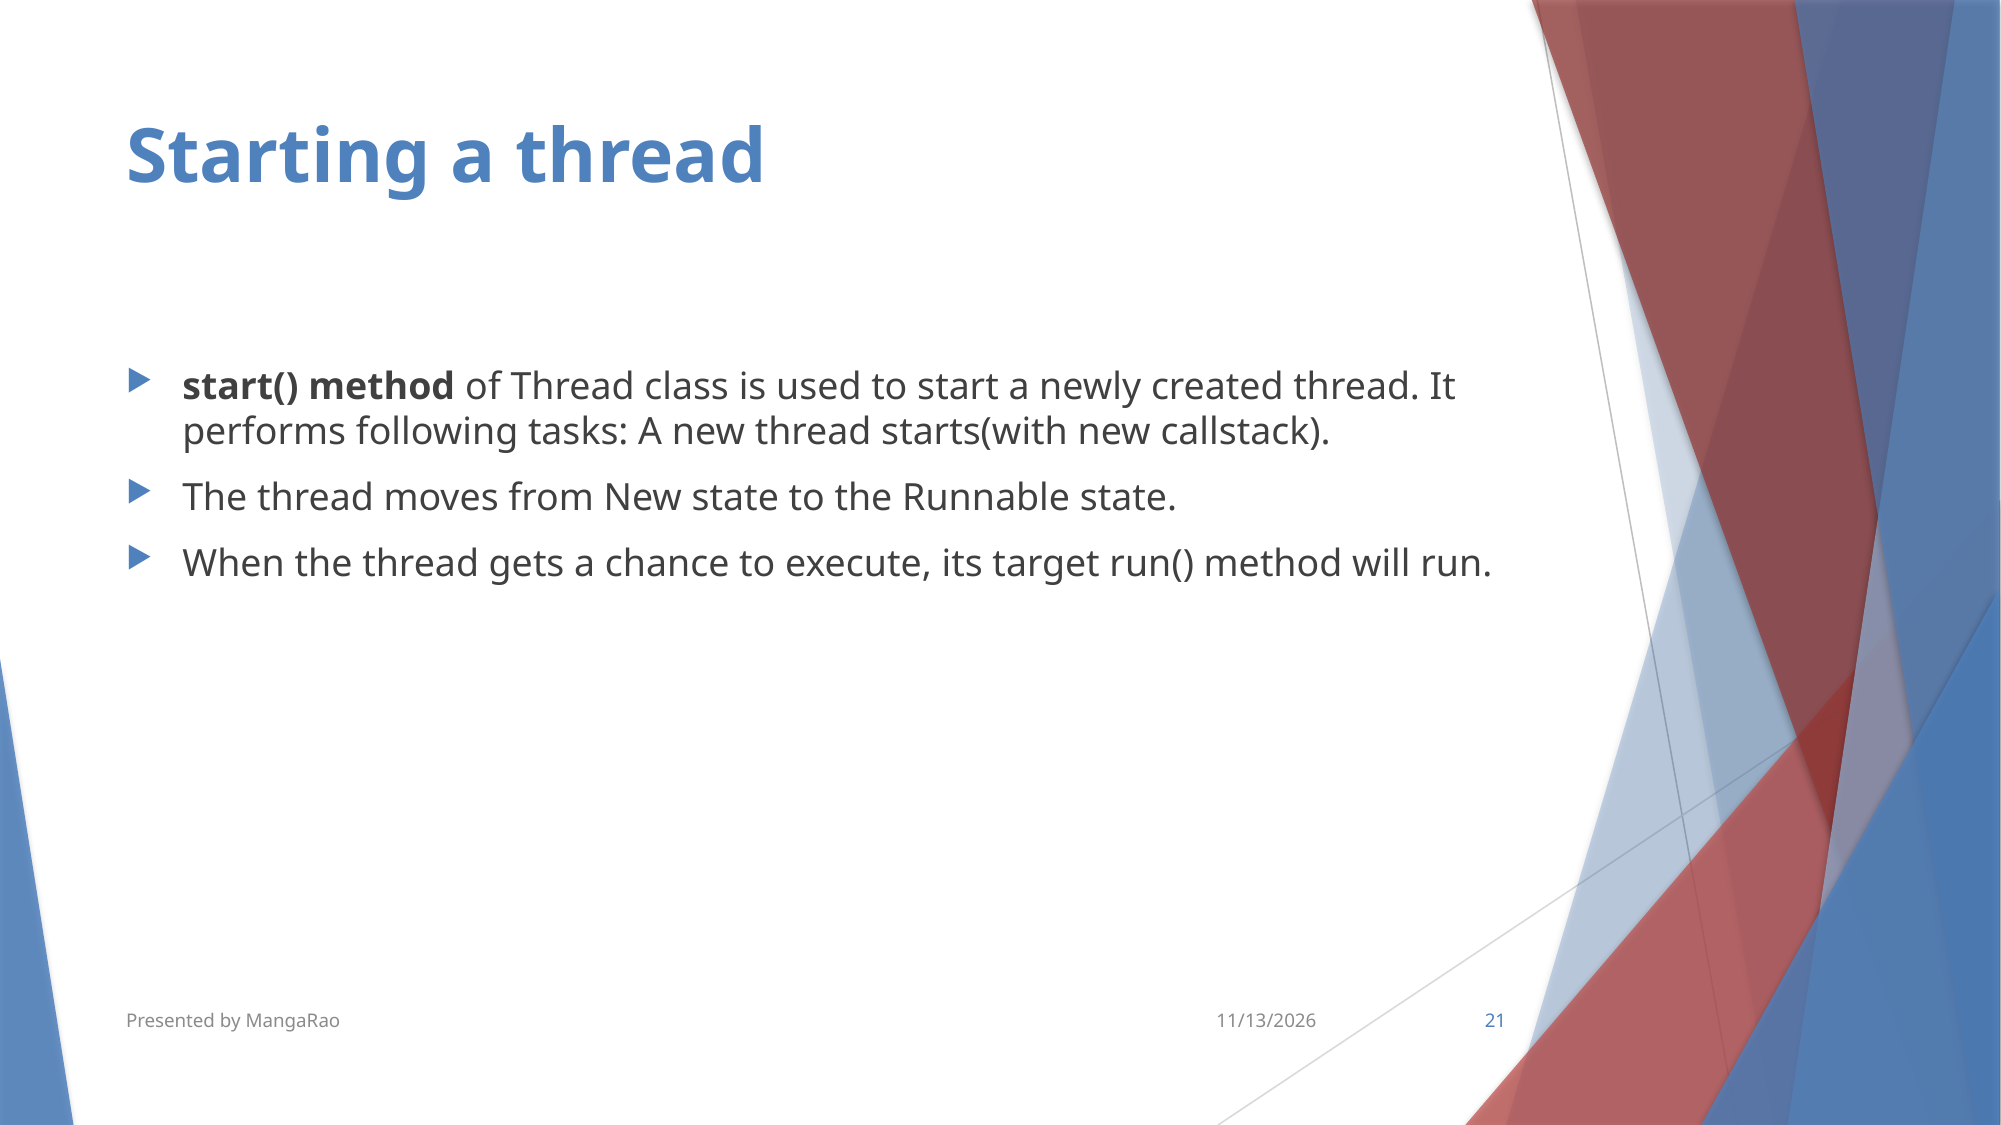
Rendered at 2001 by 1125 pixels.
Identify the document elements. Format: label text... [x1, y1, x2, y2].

title Starting a thread [111, 99, 1522, 317]
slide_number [1181, 991, 1332, 1051]
slide_number 21 [1409, 991, 1522, 1051]
footer Presented by MangaRao [111, 991, 1145, 1051]
list start() method of Thread class is used to start a newly created thread. It performs following tasks: A new thread starts(with new callstack). The thread moves from New state to the Runnable state. When the thread gets a chance to execute, its target run() method will run. [111, 354, 1522, 992]
